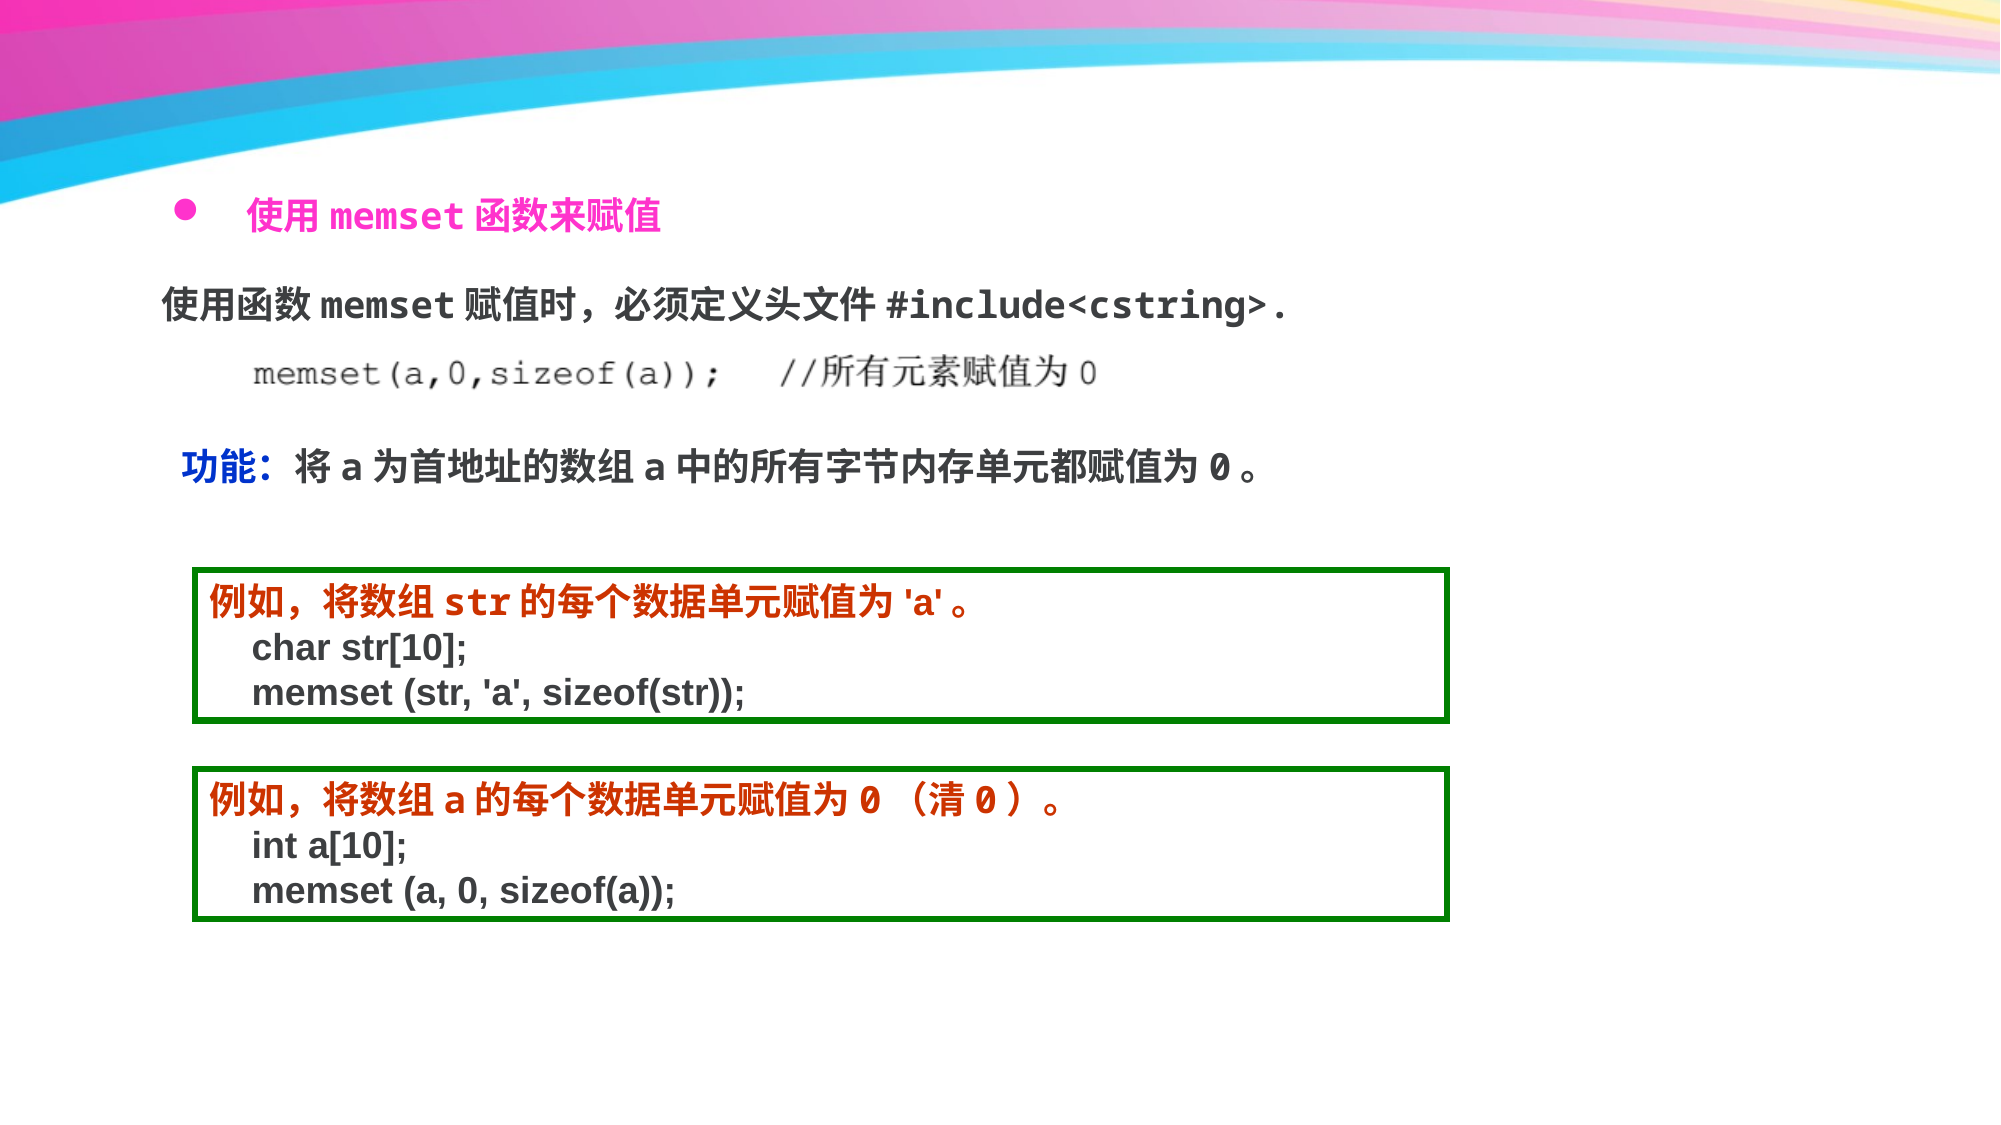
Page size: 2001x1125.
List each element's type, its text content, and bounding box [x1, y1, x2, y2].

text_box 例如，将数组a的每个数据单元赋值为0（清0）。 int a[10]; memset (a, 0, sizeof(a)); [194, 768, 1448, 920]
picture [0, 0, 2000, 637]
text_box 例如，将数组str的每个数据单元赋值为'a'。 char str[10]; memset (str, 'a', sizeof(str)); [194, 570, 1448, 721]
text_box 使用memset函数来赋值 [156, 184, 677, 245]
text_box 功能：将a为首地址的数组a中的所有字节内存单元都赋值为0。 [123, 435, 1477, 496]
text_box 使用函数memset赋值时，必须定义头文件#include<cstring>. [146, 273, 1317, 334]
